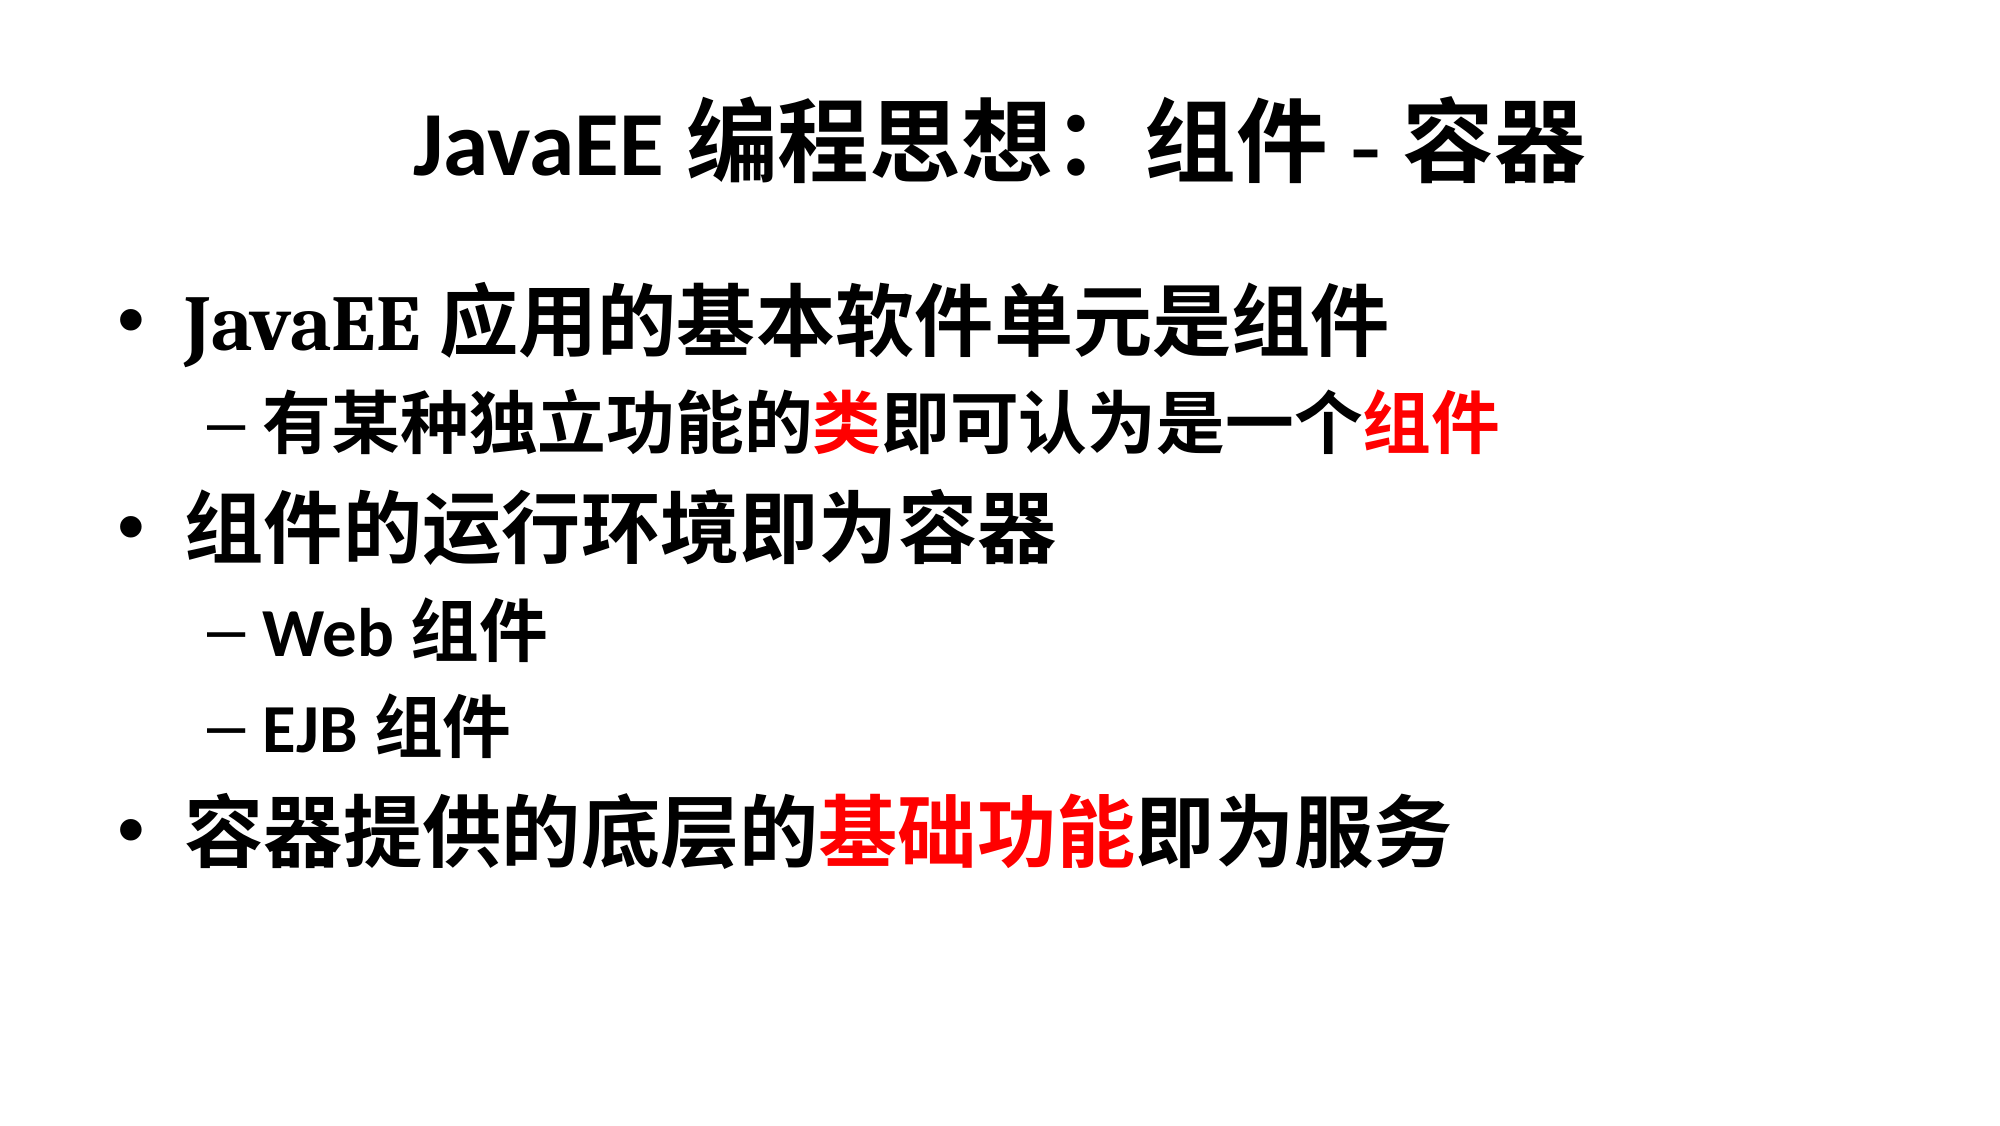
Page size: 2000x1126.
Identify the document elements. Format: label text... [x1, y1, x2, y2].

title JavaEE编程思想：组件-容器 [99, 45, 1900, 233]
list JavaEE应用的基本软件单元是组件 有某种独立功能的类即可认为是一个组件 组件的运行环境即为容器 Web组件 EJB组件 容器提供的底层的基础功能即为服务 [99, 262, 1900, 1006]
